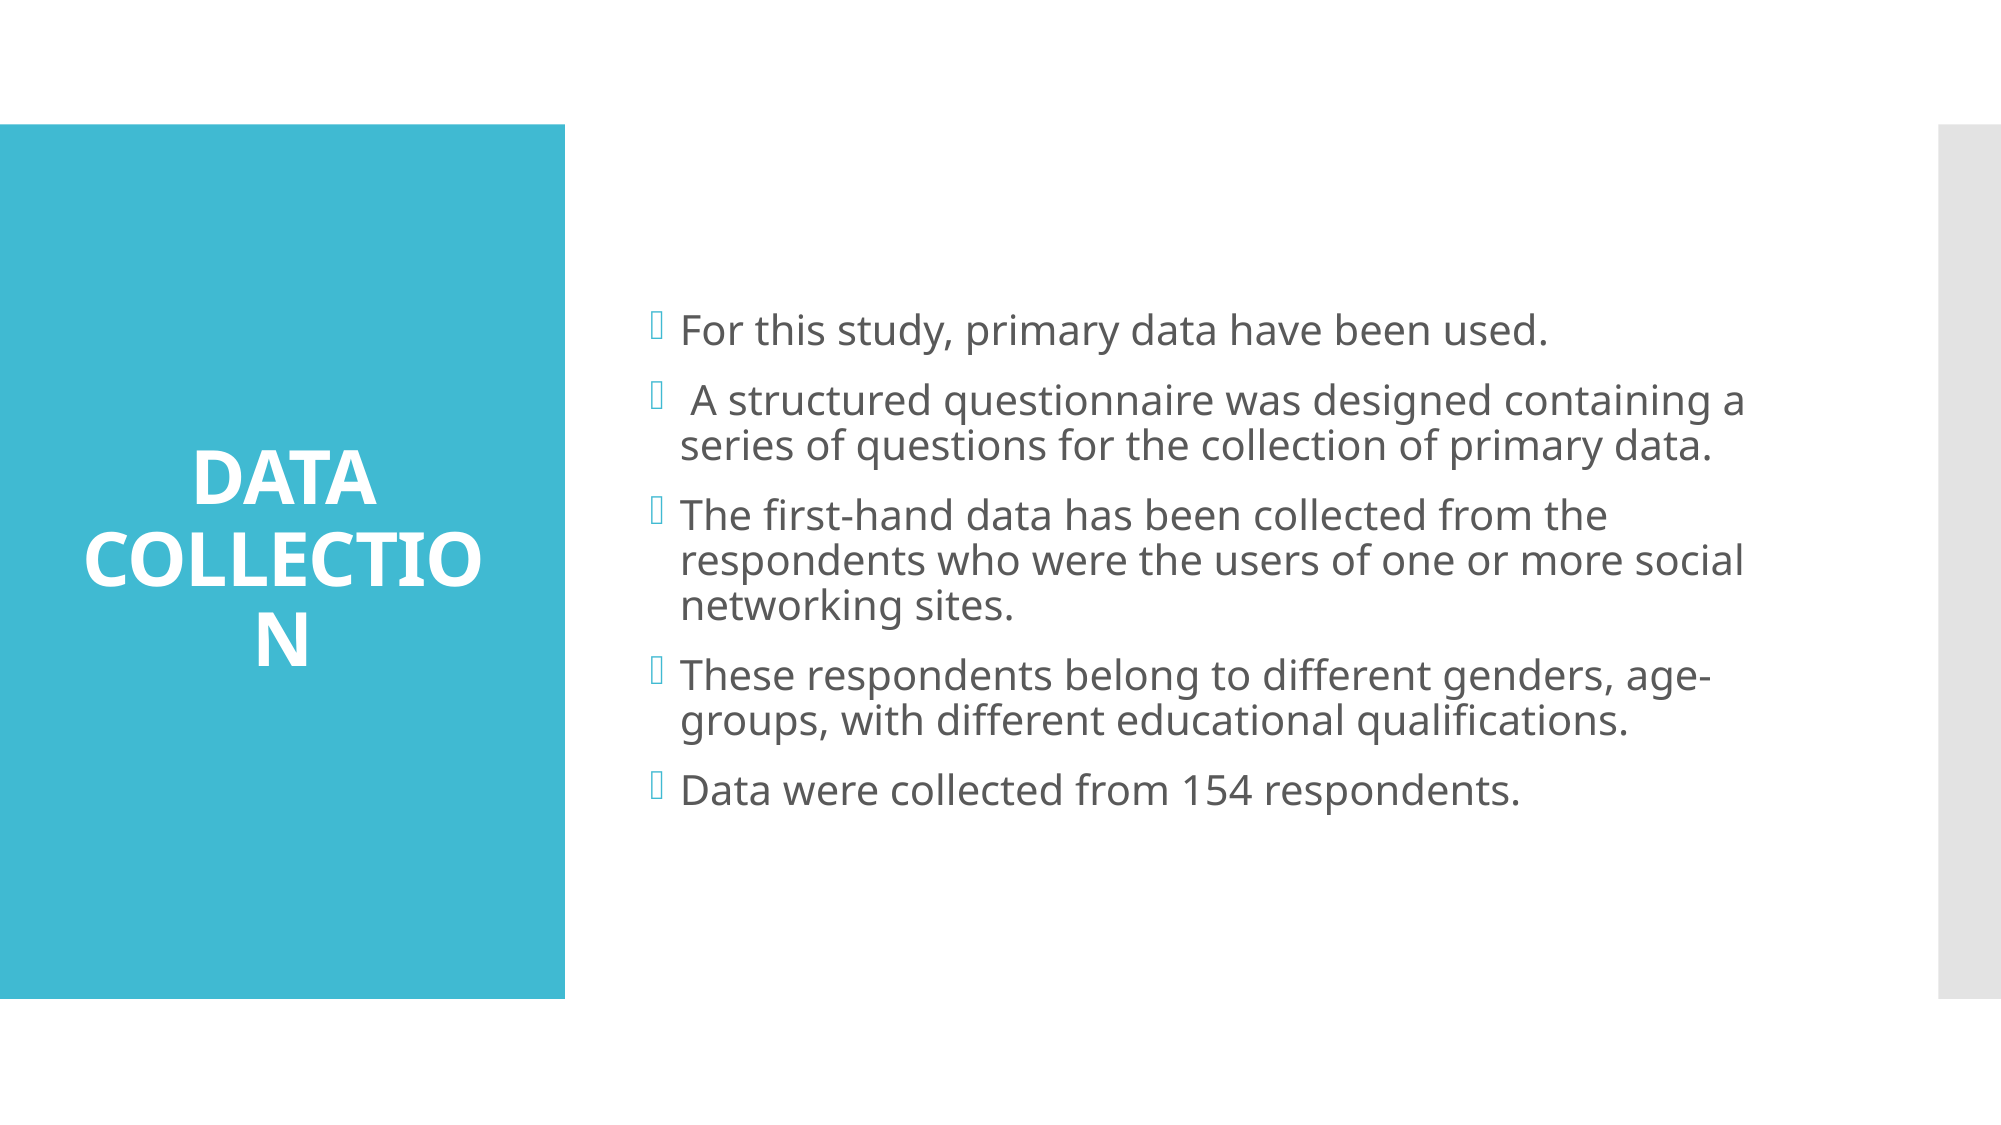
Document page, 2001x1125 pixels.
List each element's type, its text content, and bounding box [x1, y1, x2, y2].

title DATA COLLECTION [41, 184, 525, 940]
list For this study, primary data have been used. A structured questionnaire was designed containing a series of questions for the collection of primary data. The first-hand data has been collected from the respondents who were the users of one or more social networking sites. These respondents belong to different genders, age-groups, with different educational qualifications. Data were collected from 154 respondents. [634, 141, 1835, 982]
